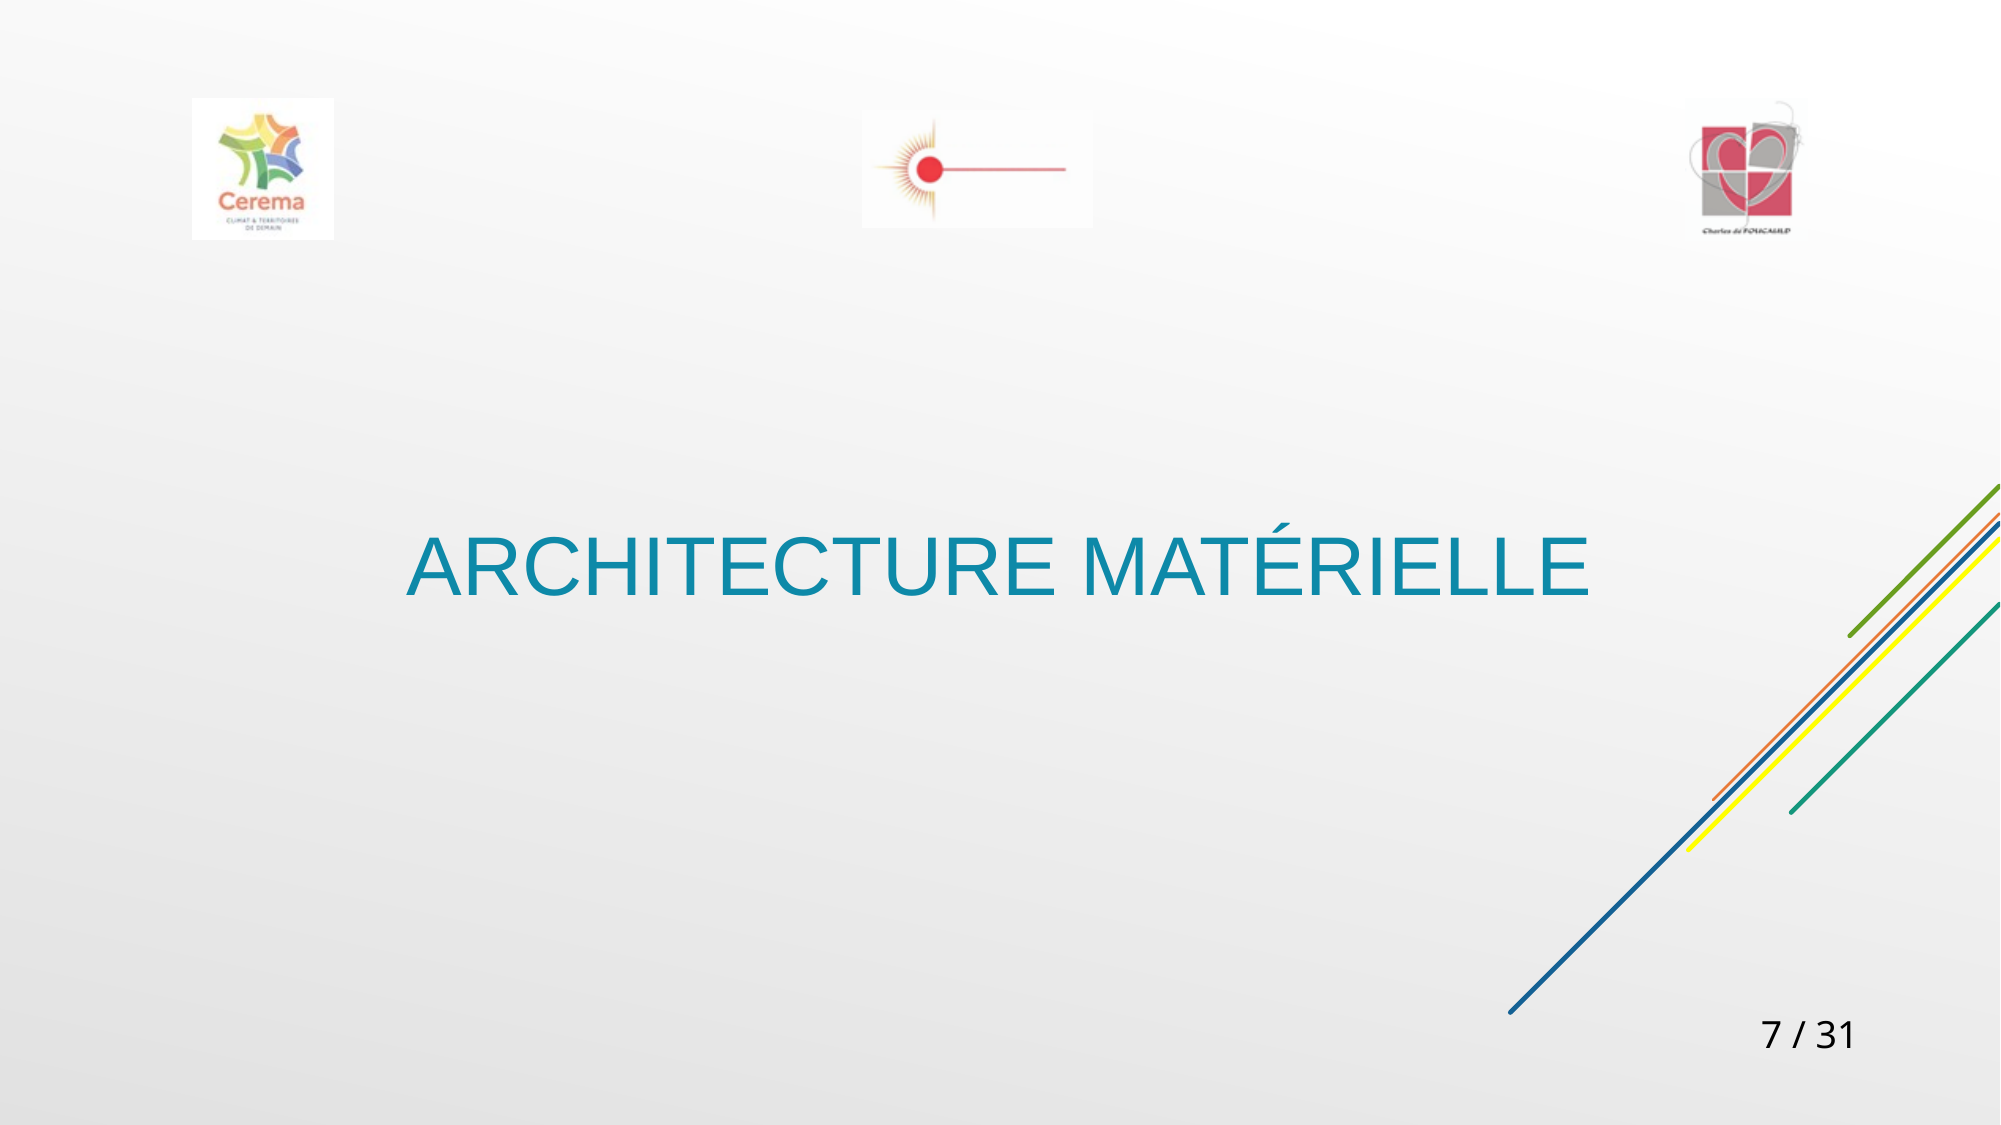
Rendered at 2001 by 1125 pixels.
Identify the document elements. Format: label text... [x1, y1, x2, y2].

picture [192, 98, 334, 240]
picture [1684, 98, 1808, 241]
picture [862, 110, 1093, 228]
text_box 7 / 31 [1746, 1003, 1945, 1115]
title Architecture matérielle [155, 422, 1845, 703]
